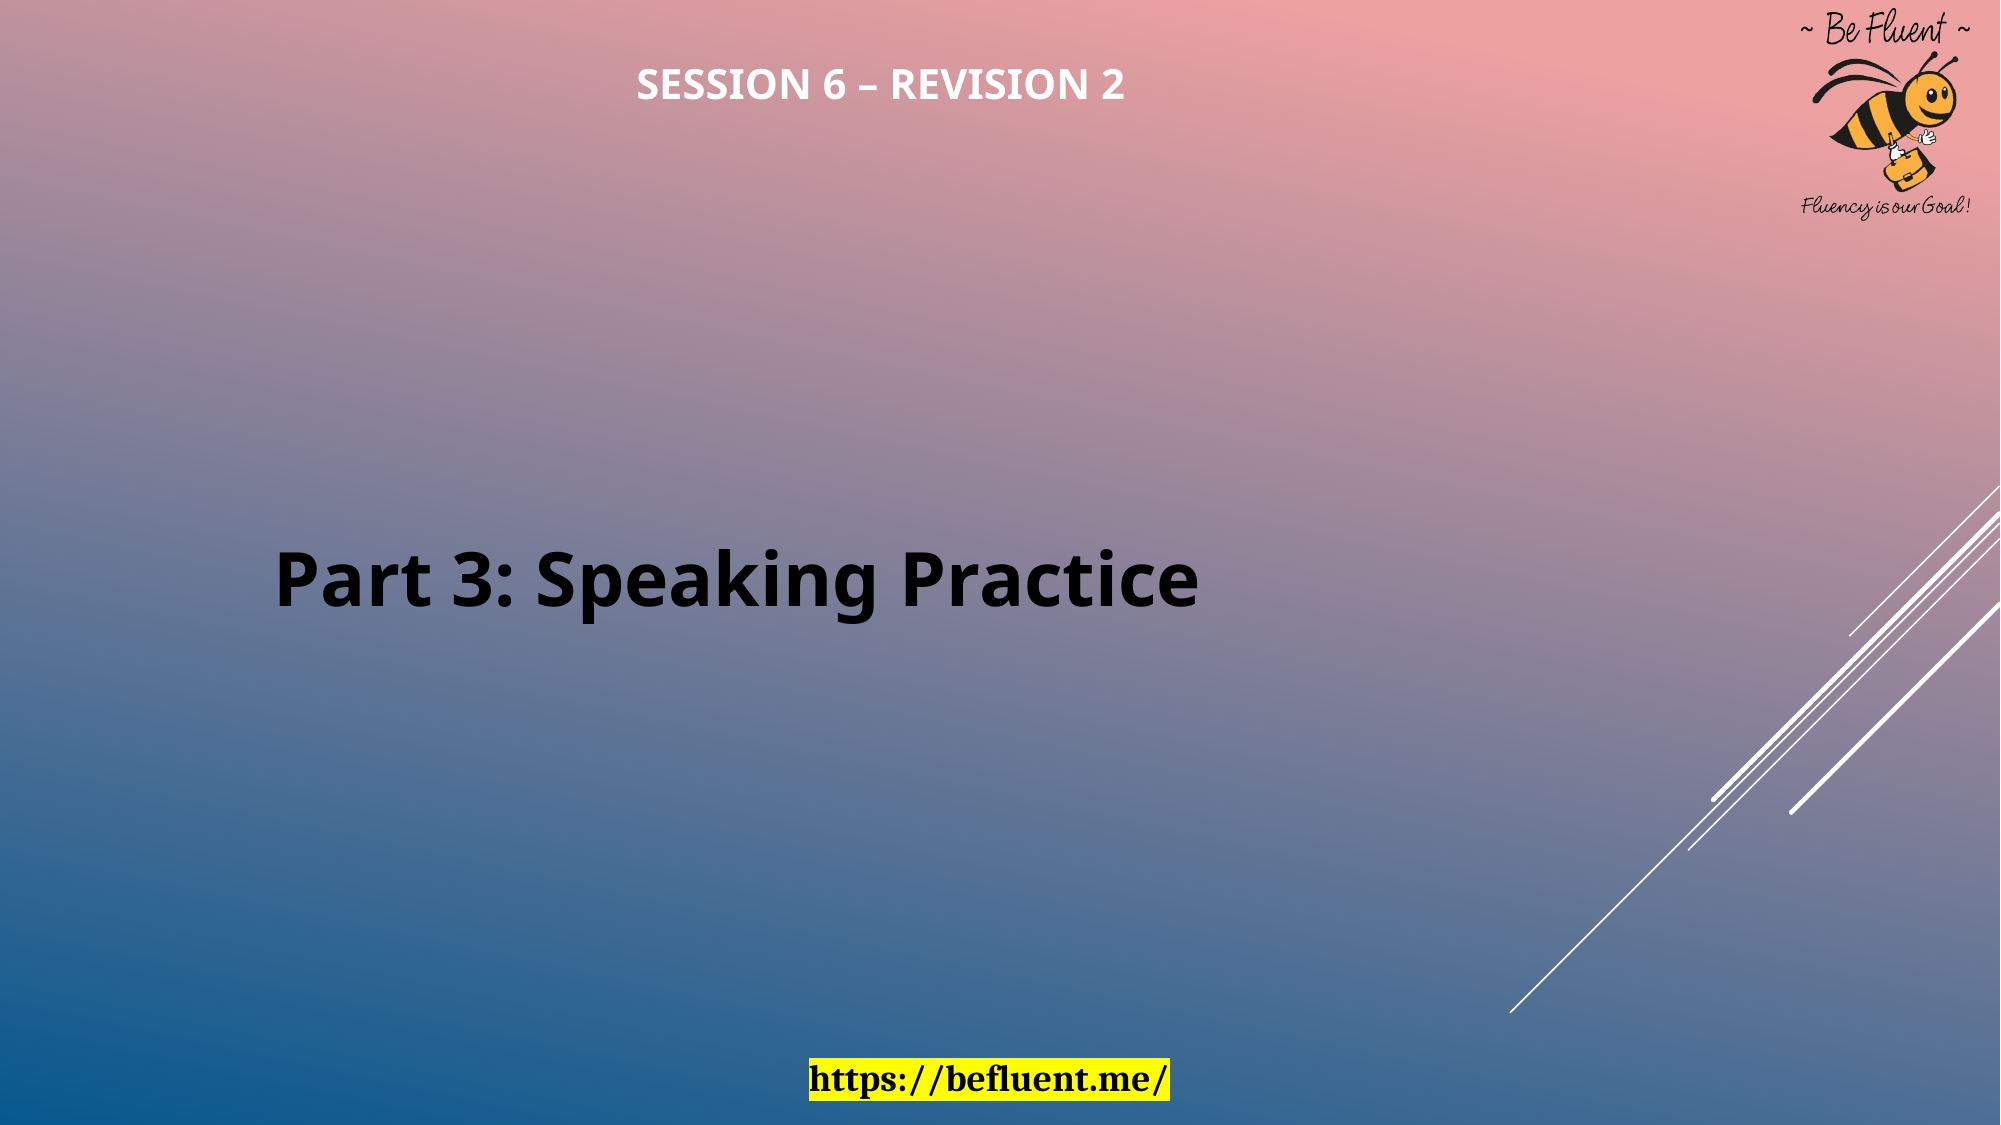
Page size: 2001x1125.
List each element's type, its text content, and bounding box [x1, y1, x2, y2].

picture [1796, 0, 2000, 229]
list Part 3: Speaking Practice [24, 126, 1984, 1004]
title Session 6 – Revision 2 [116, 17, 1645, 126]
text_box https://befluent.me/ [457, 1046, 1522, 1107]
